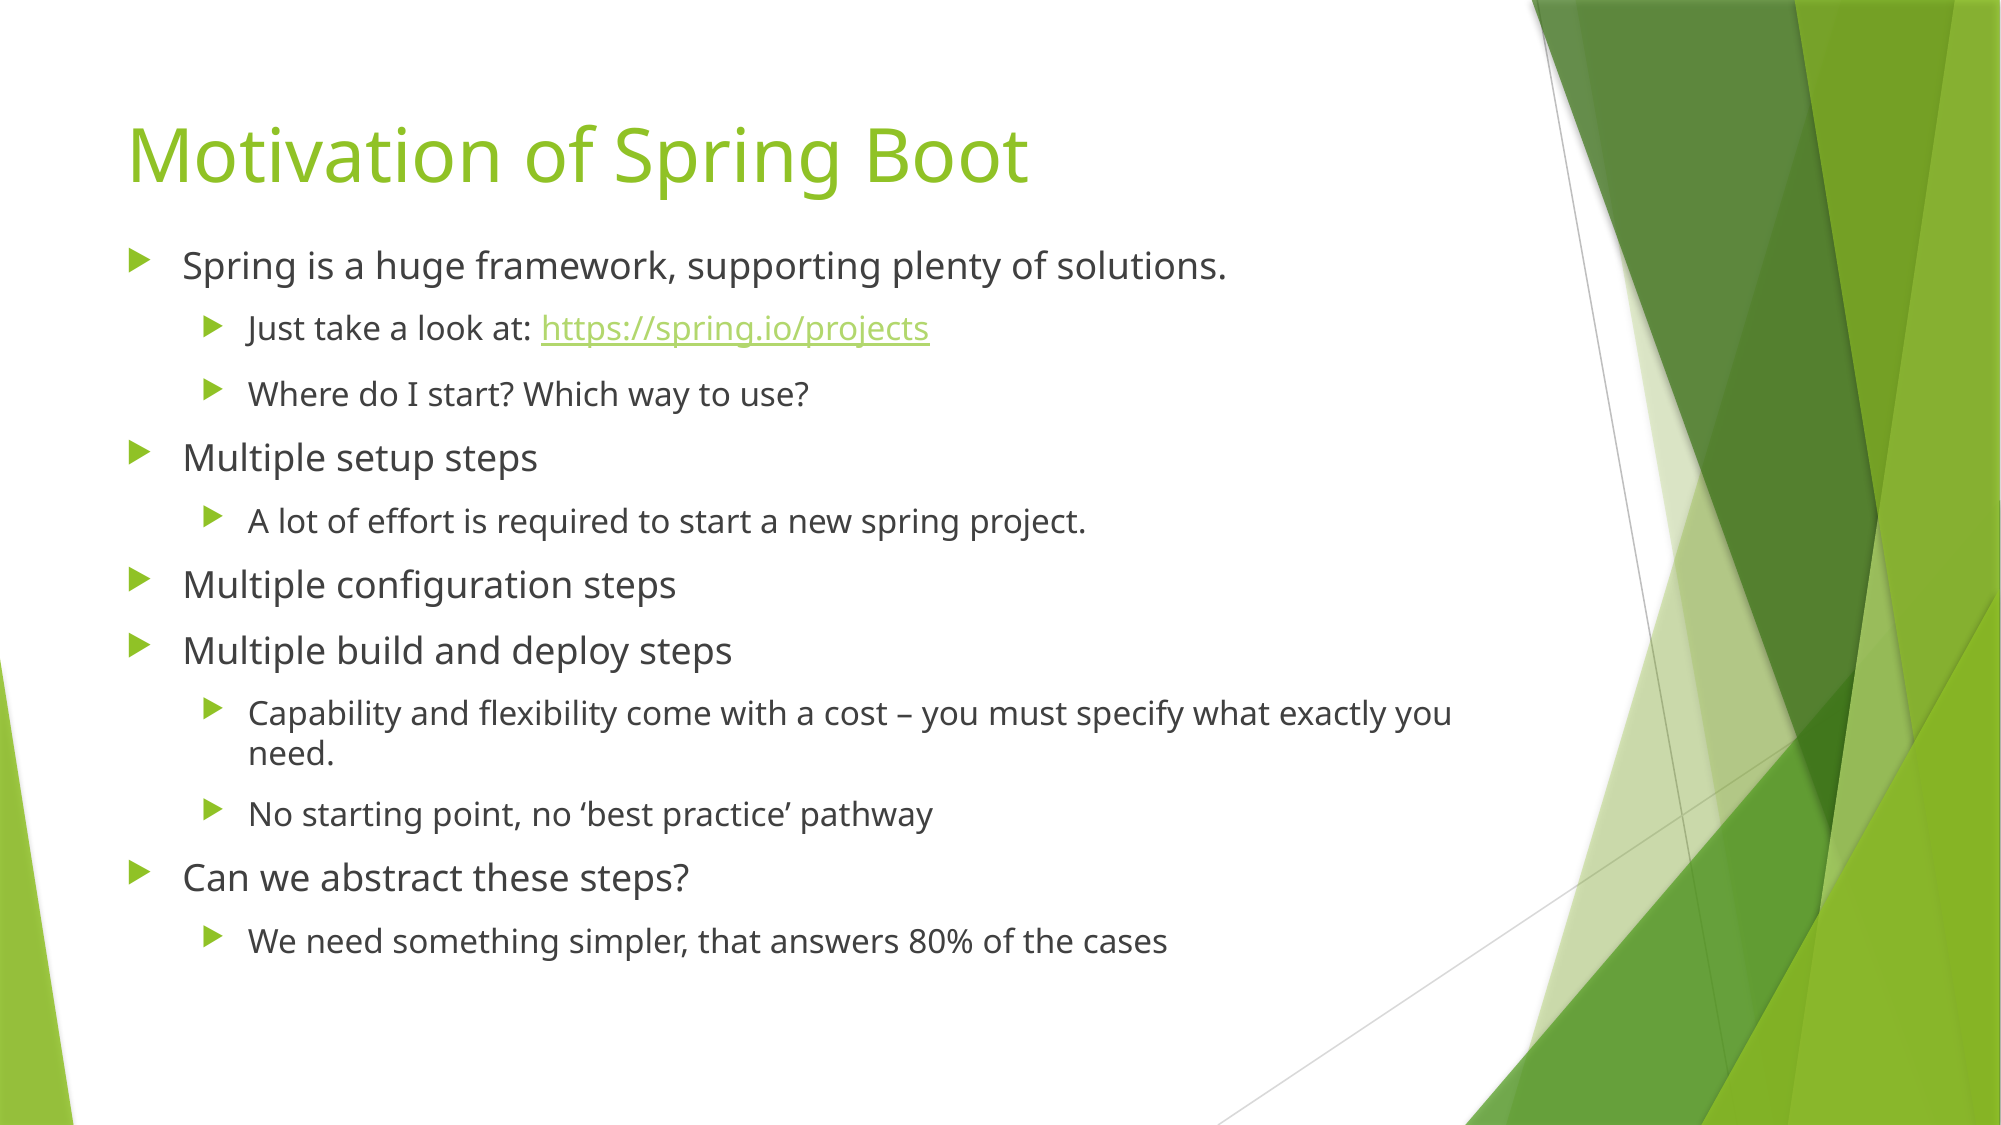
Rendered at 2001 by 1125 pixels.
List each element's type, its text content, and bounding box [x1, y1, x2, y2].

title Motivation of Spring Boot [111, 99, 1522, 234]
list Spring is a huge framework, supporting plenty of solutions. Just take a look at: https://spring.io/projects Where do I start? Which way to use? Multiple setup steps A lot of effort is required to start a new spring project. Multiple configuration steps Multiple build and deploy steps Capability and flexibility come with a cost – you must specify what exactly you need. No starting point, no ‘best practice’ pathway Can we abstract these steps? We need something simpler, that answers 80% of the cases [111, 234, 1522, 993]
